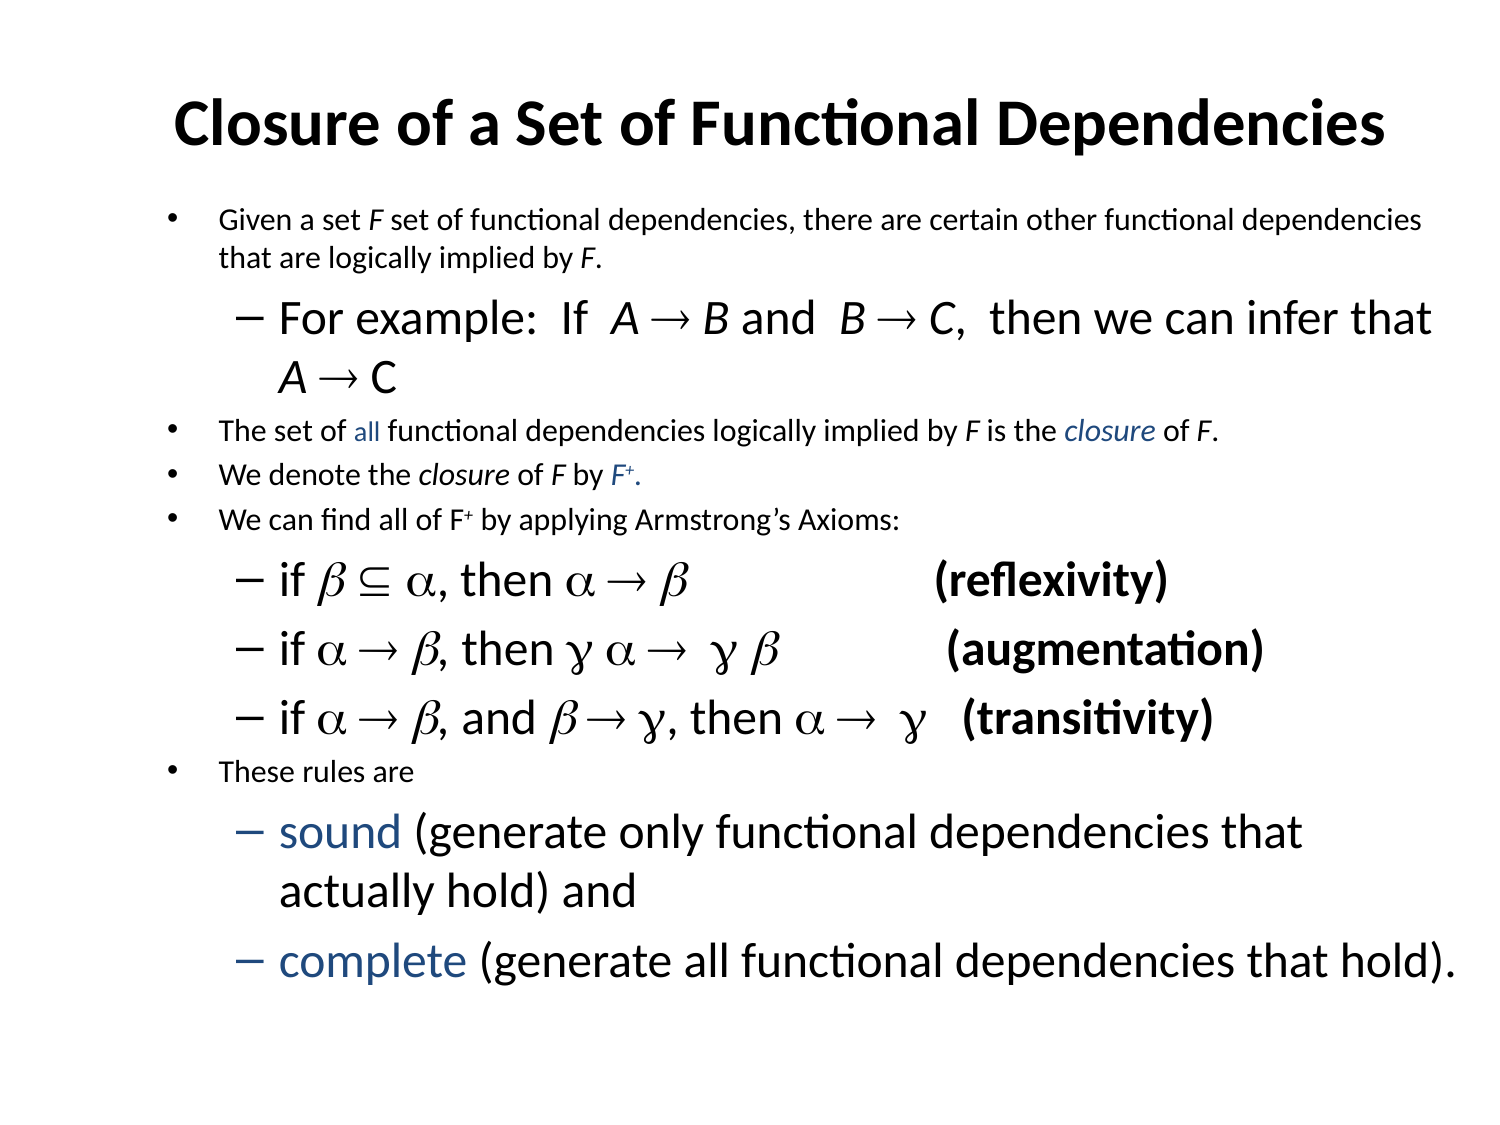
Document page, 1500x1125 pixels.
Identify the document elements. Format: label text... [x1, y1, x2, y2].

list Given a set F set of functional dependencies, there are certain other functional dependencies that are logically implied by F. For example: If A  B and B  C, then we can infer that A  C The set of all functional dependencies logically implied by F is the closure of F. We denote the closure of F by F+. We can find all of F+ by applying Armstrong’s Axioms: if   , then    (reflexivity) if   , then      (augmentation) if   , and   , then    (transitivity) These rules are sound (generate only functional dependencies that actually hold) and complete (generate all functional dependencies that hold). [152, 190, 1478, 1016]
title Closure of a Set of Functional Dependencies [99, 81, 1462, 157]
